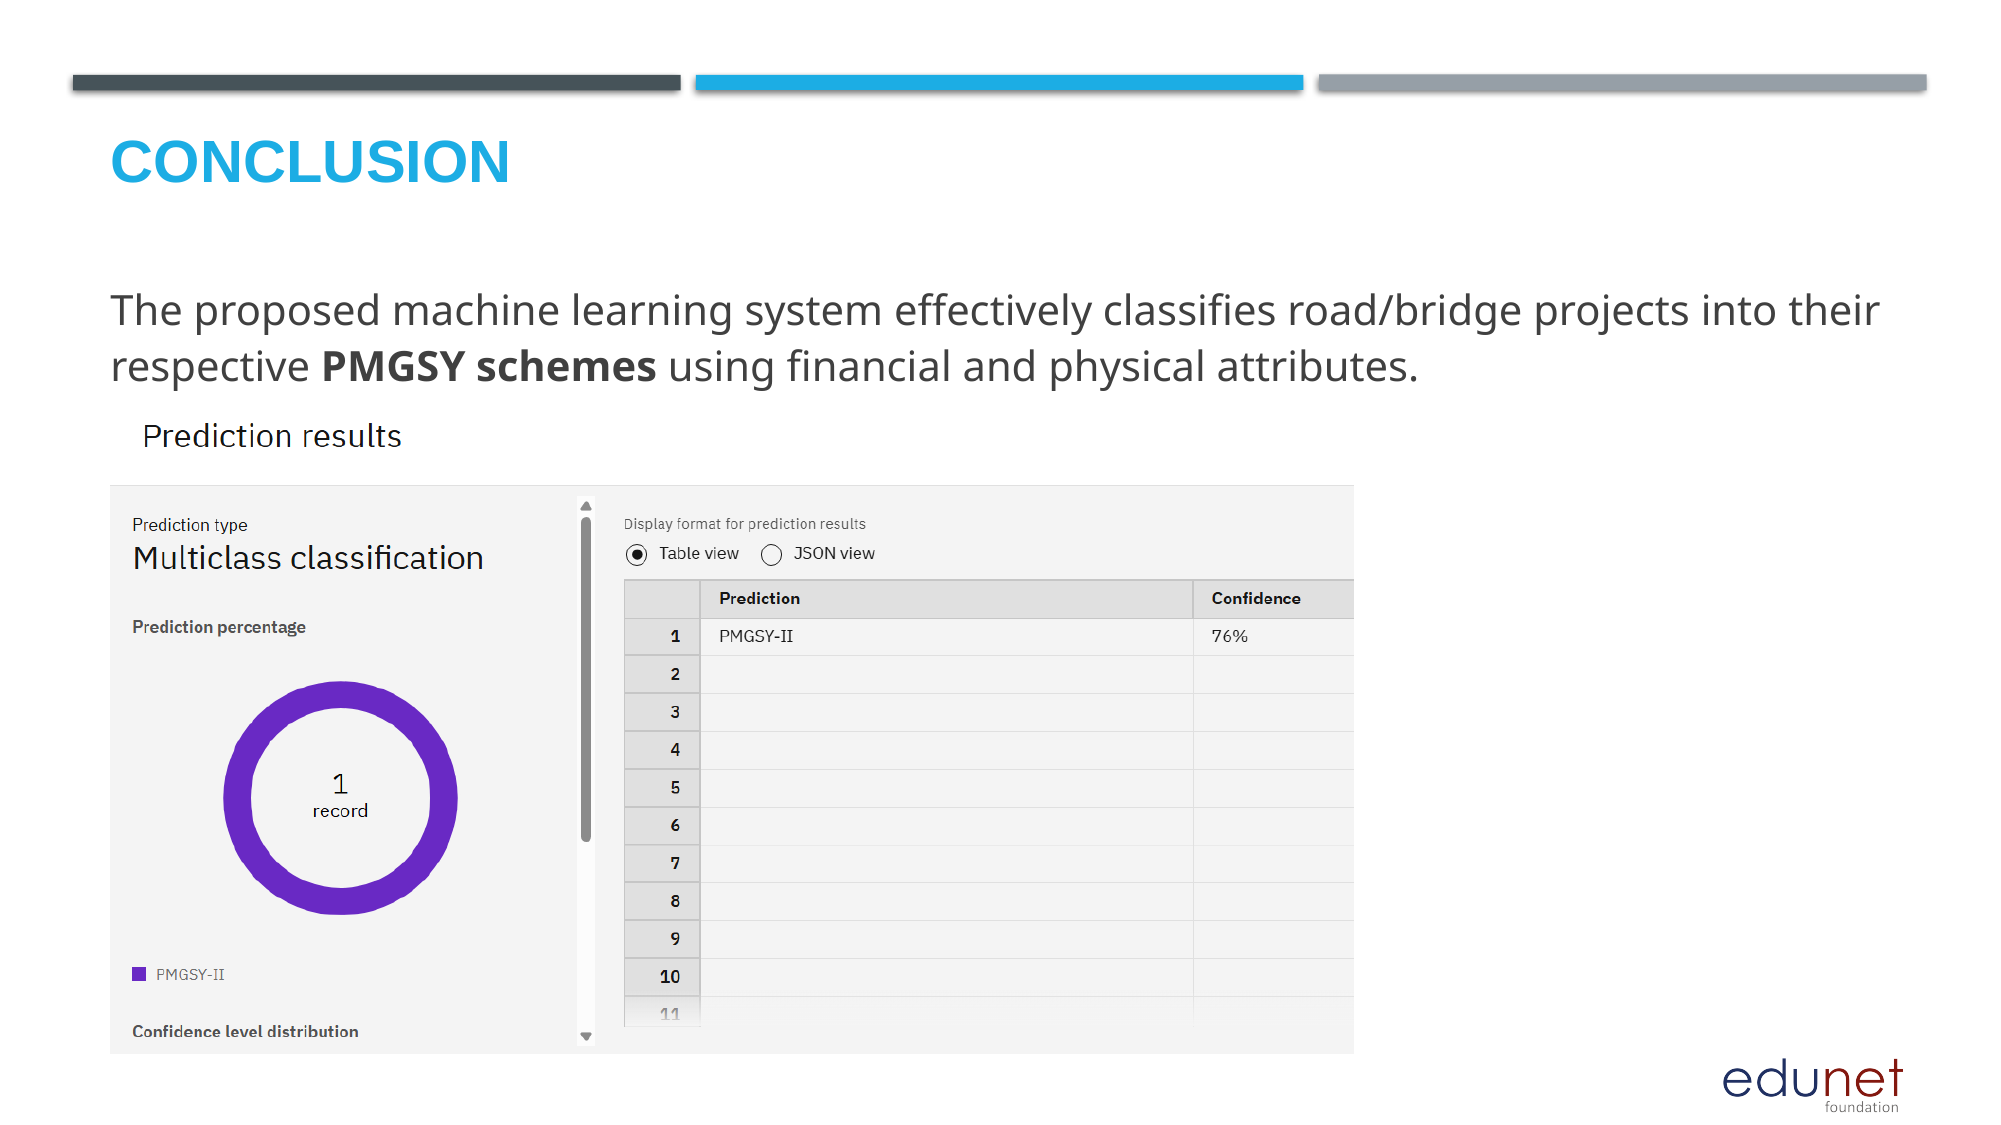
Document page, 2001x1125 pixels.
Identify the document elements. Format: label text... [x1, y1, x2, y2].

picture [109, 393, 1354, 1055]
title Conclusion [95, 115, 1905, 203]
picture [1719, 1056, 1905, 1116]
list The proposed machine learning system effectively classifies road/bridge projects into their respective PMGSY schemes using financial and physical attributes. [95, 213, 1905, 455]
